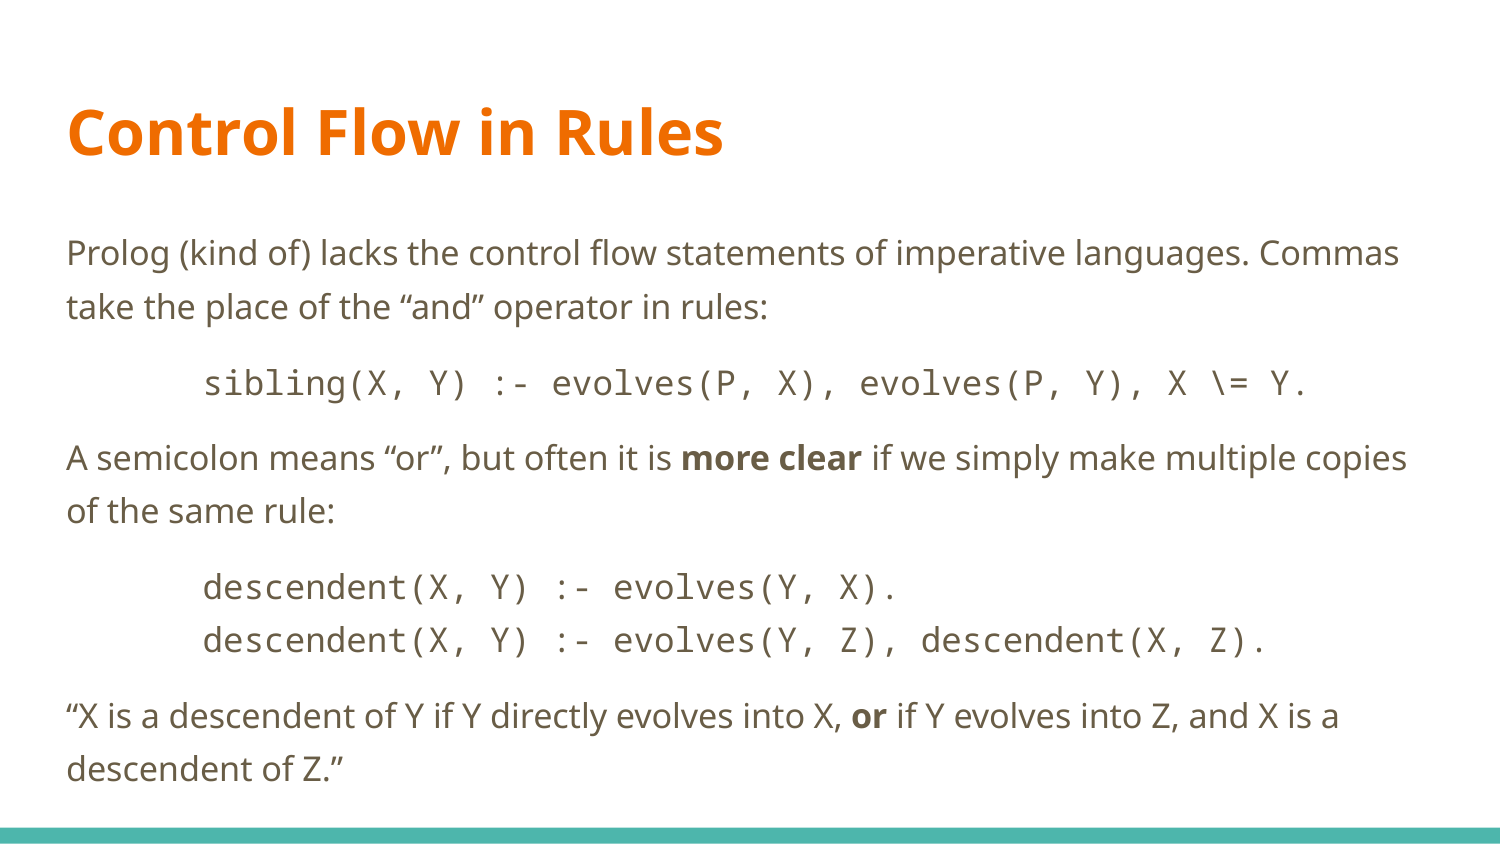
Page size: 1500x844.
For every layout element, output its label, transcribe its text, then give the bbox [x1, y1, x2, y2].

list Prolog (kind of) lacks the control flow statements of imperative languages. Commas take the place of the “and” operator in rules: sibling(X, Y) :- evolves(P, X), evolves(P, Y), X \= Y. A semicolon means “or”, but often it is more clear if we simply make multiple copies of the same rule: descendent(X, Y) :- evolves(Y, X). descendent(X, Y) :- evolves(Y, Z), descendent(X, Z). “X is a descendent of Y if Y directly evolves into X, or if Y evolves into Z, and X is a descendent of Z.” [51, 207, 1449, 814]
title Control Flow in Rules [51, 72, 1449, 189]
